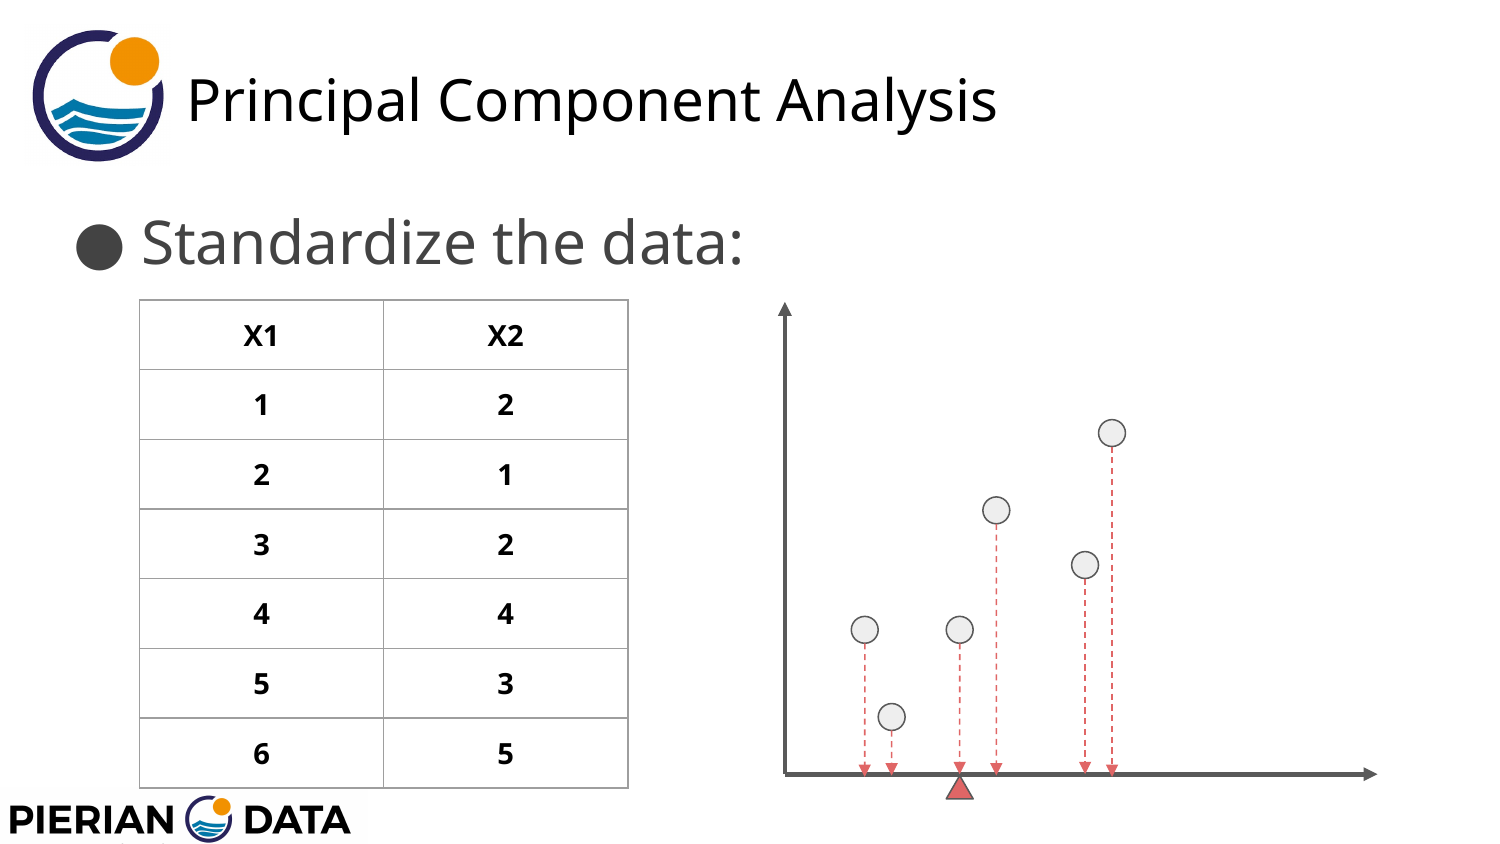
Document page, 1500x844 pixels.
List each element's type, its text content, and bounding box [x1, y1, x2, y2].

table_cell 4 [384, 579, 627, 648]
text_box [1071, 551, 1099, 579]
table_cell 1 [140, 370, 383, 439]
table_cell 4 [140, 579, 383, 648]
picture [24, 24, 172, 167]
table_cell 2 [140, 440, 383, 508]
table_cell 5 [140, 649, 383, 717]
text_box [946, 782, 974, 799]
table_cell 2 [384, 370, 627, 439]
table_cell 2 [384, 510, 627, 578]
text_box [878, 703, 906, 731]
text_box [851, 616, 879, 644]
title Principal Component Analysis [176, 48, 1449, 143]
table_cell 6 [140, 719, 383, 787]
table_header X2 [384, 301, 627, 369]
text_box [1098, 419, 1126, 447]
table_cell 3 [384, 649, 627, 717]
table_cell 5 [384, 719, 627, 787]
list Standardize the data: [51, 189, 1476, 750]
table_header X1 [140, 301, 383, 369]
text_box [946, 616, 974, 644]
text_box [982, 496, 1010, 524]
table_cell 1 [384, 440, 627, 508]
table_cell 3 [140, 510, 383, 578]
picture [0, 787, 368, 844]
